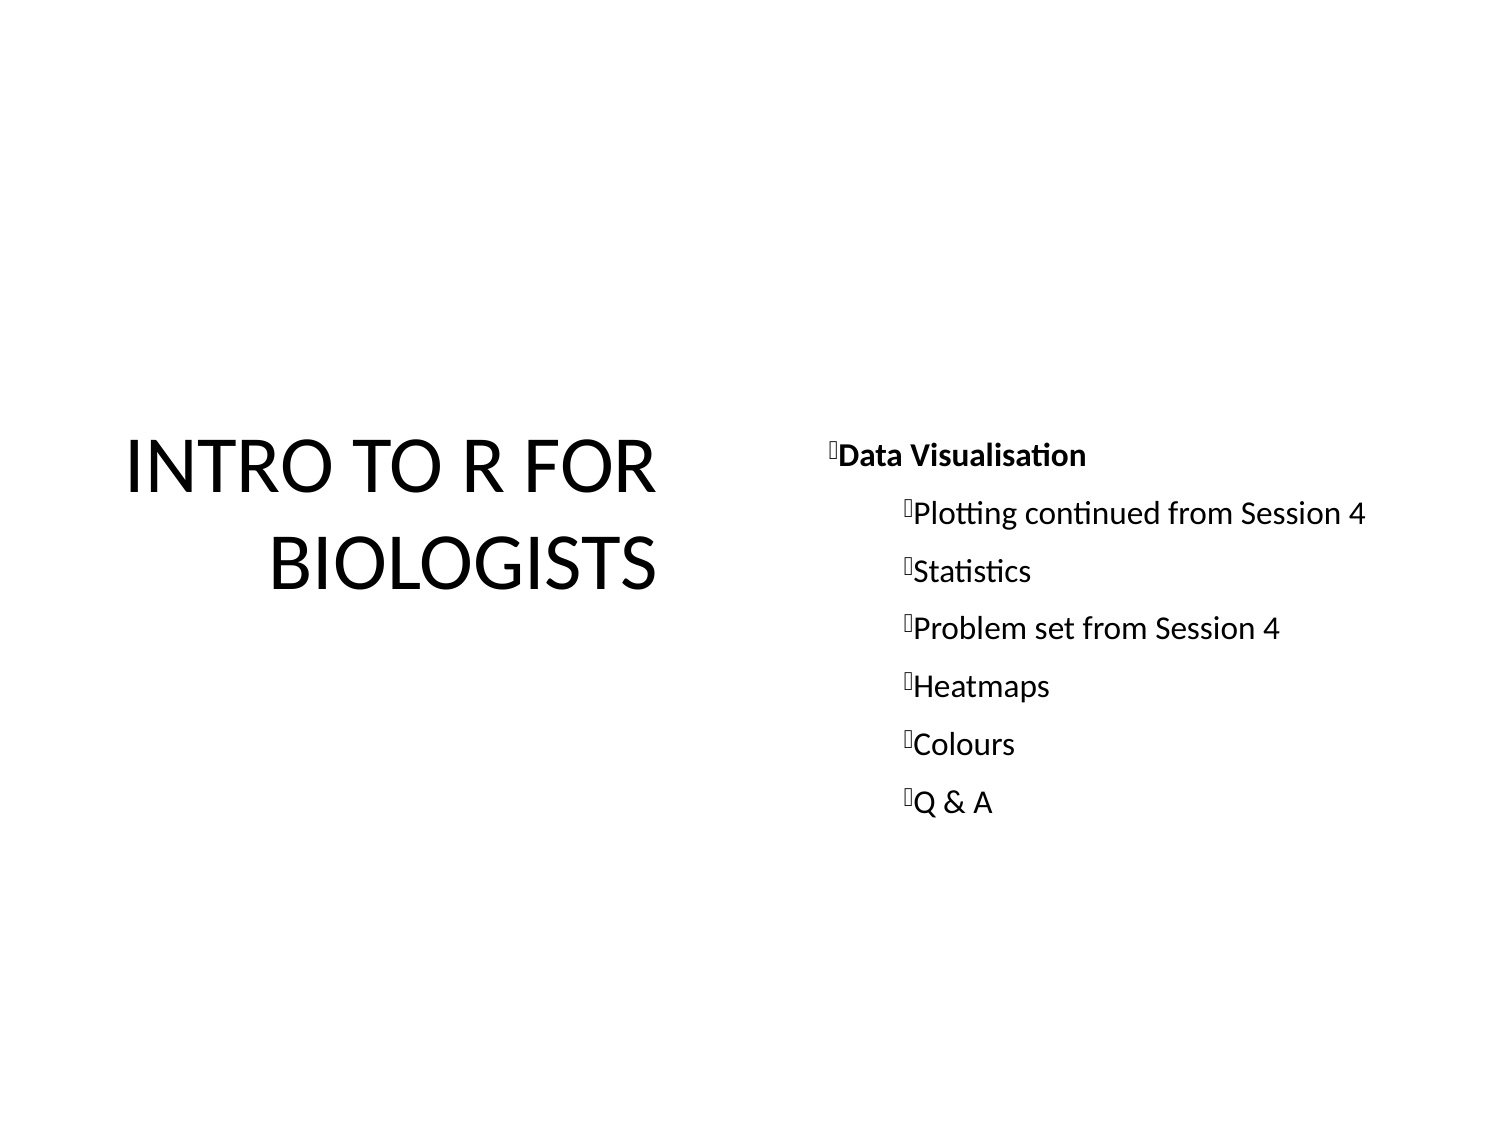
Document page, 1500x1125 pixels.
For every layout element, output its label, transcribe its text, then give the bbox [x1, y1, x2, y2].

text_box Intro to R for biologists [78, 224, 672, 792]
text_box Data Visualisation Plotting continued from Session 4 Statistics Problem set from Session 4 Heatmaps Colours Q & A [815, 224, 1416, 1029]
